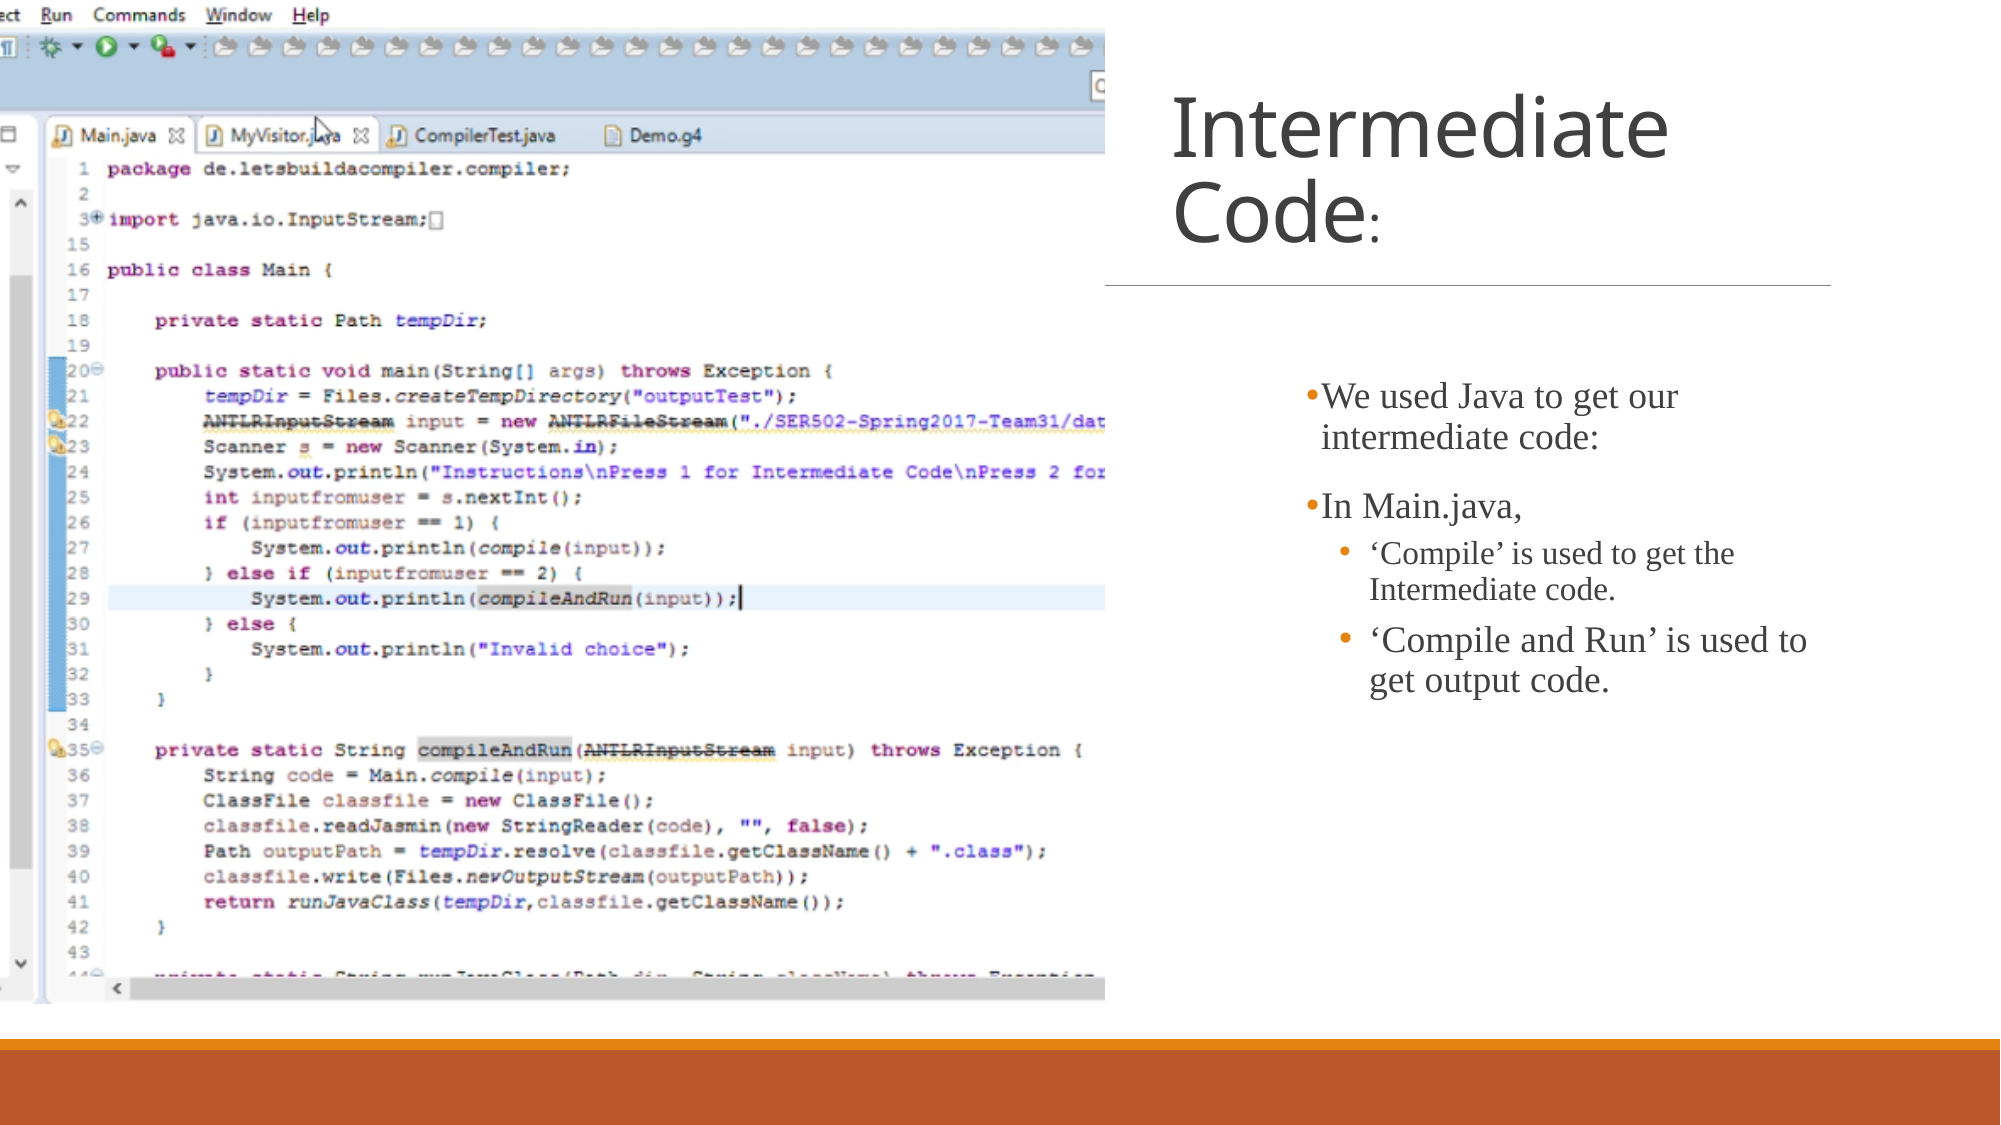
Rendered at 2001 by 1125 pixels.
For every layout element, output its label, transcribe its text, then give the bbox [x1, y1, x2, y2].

list We used Java to get our intermediate code: In Main.java, ‘Compile’ is used to get the Intermediate code. ‘Compile and Run’ is used to get output code. [1306, 369, 1813, 950]
title Intermediate Code: [1155, 24, 1803, 267]
picture [0, 0, 1106, 1004]
